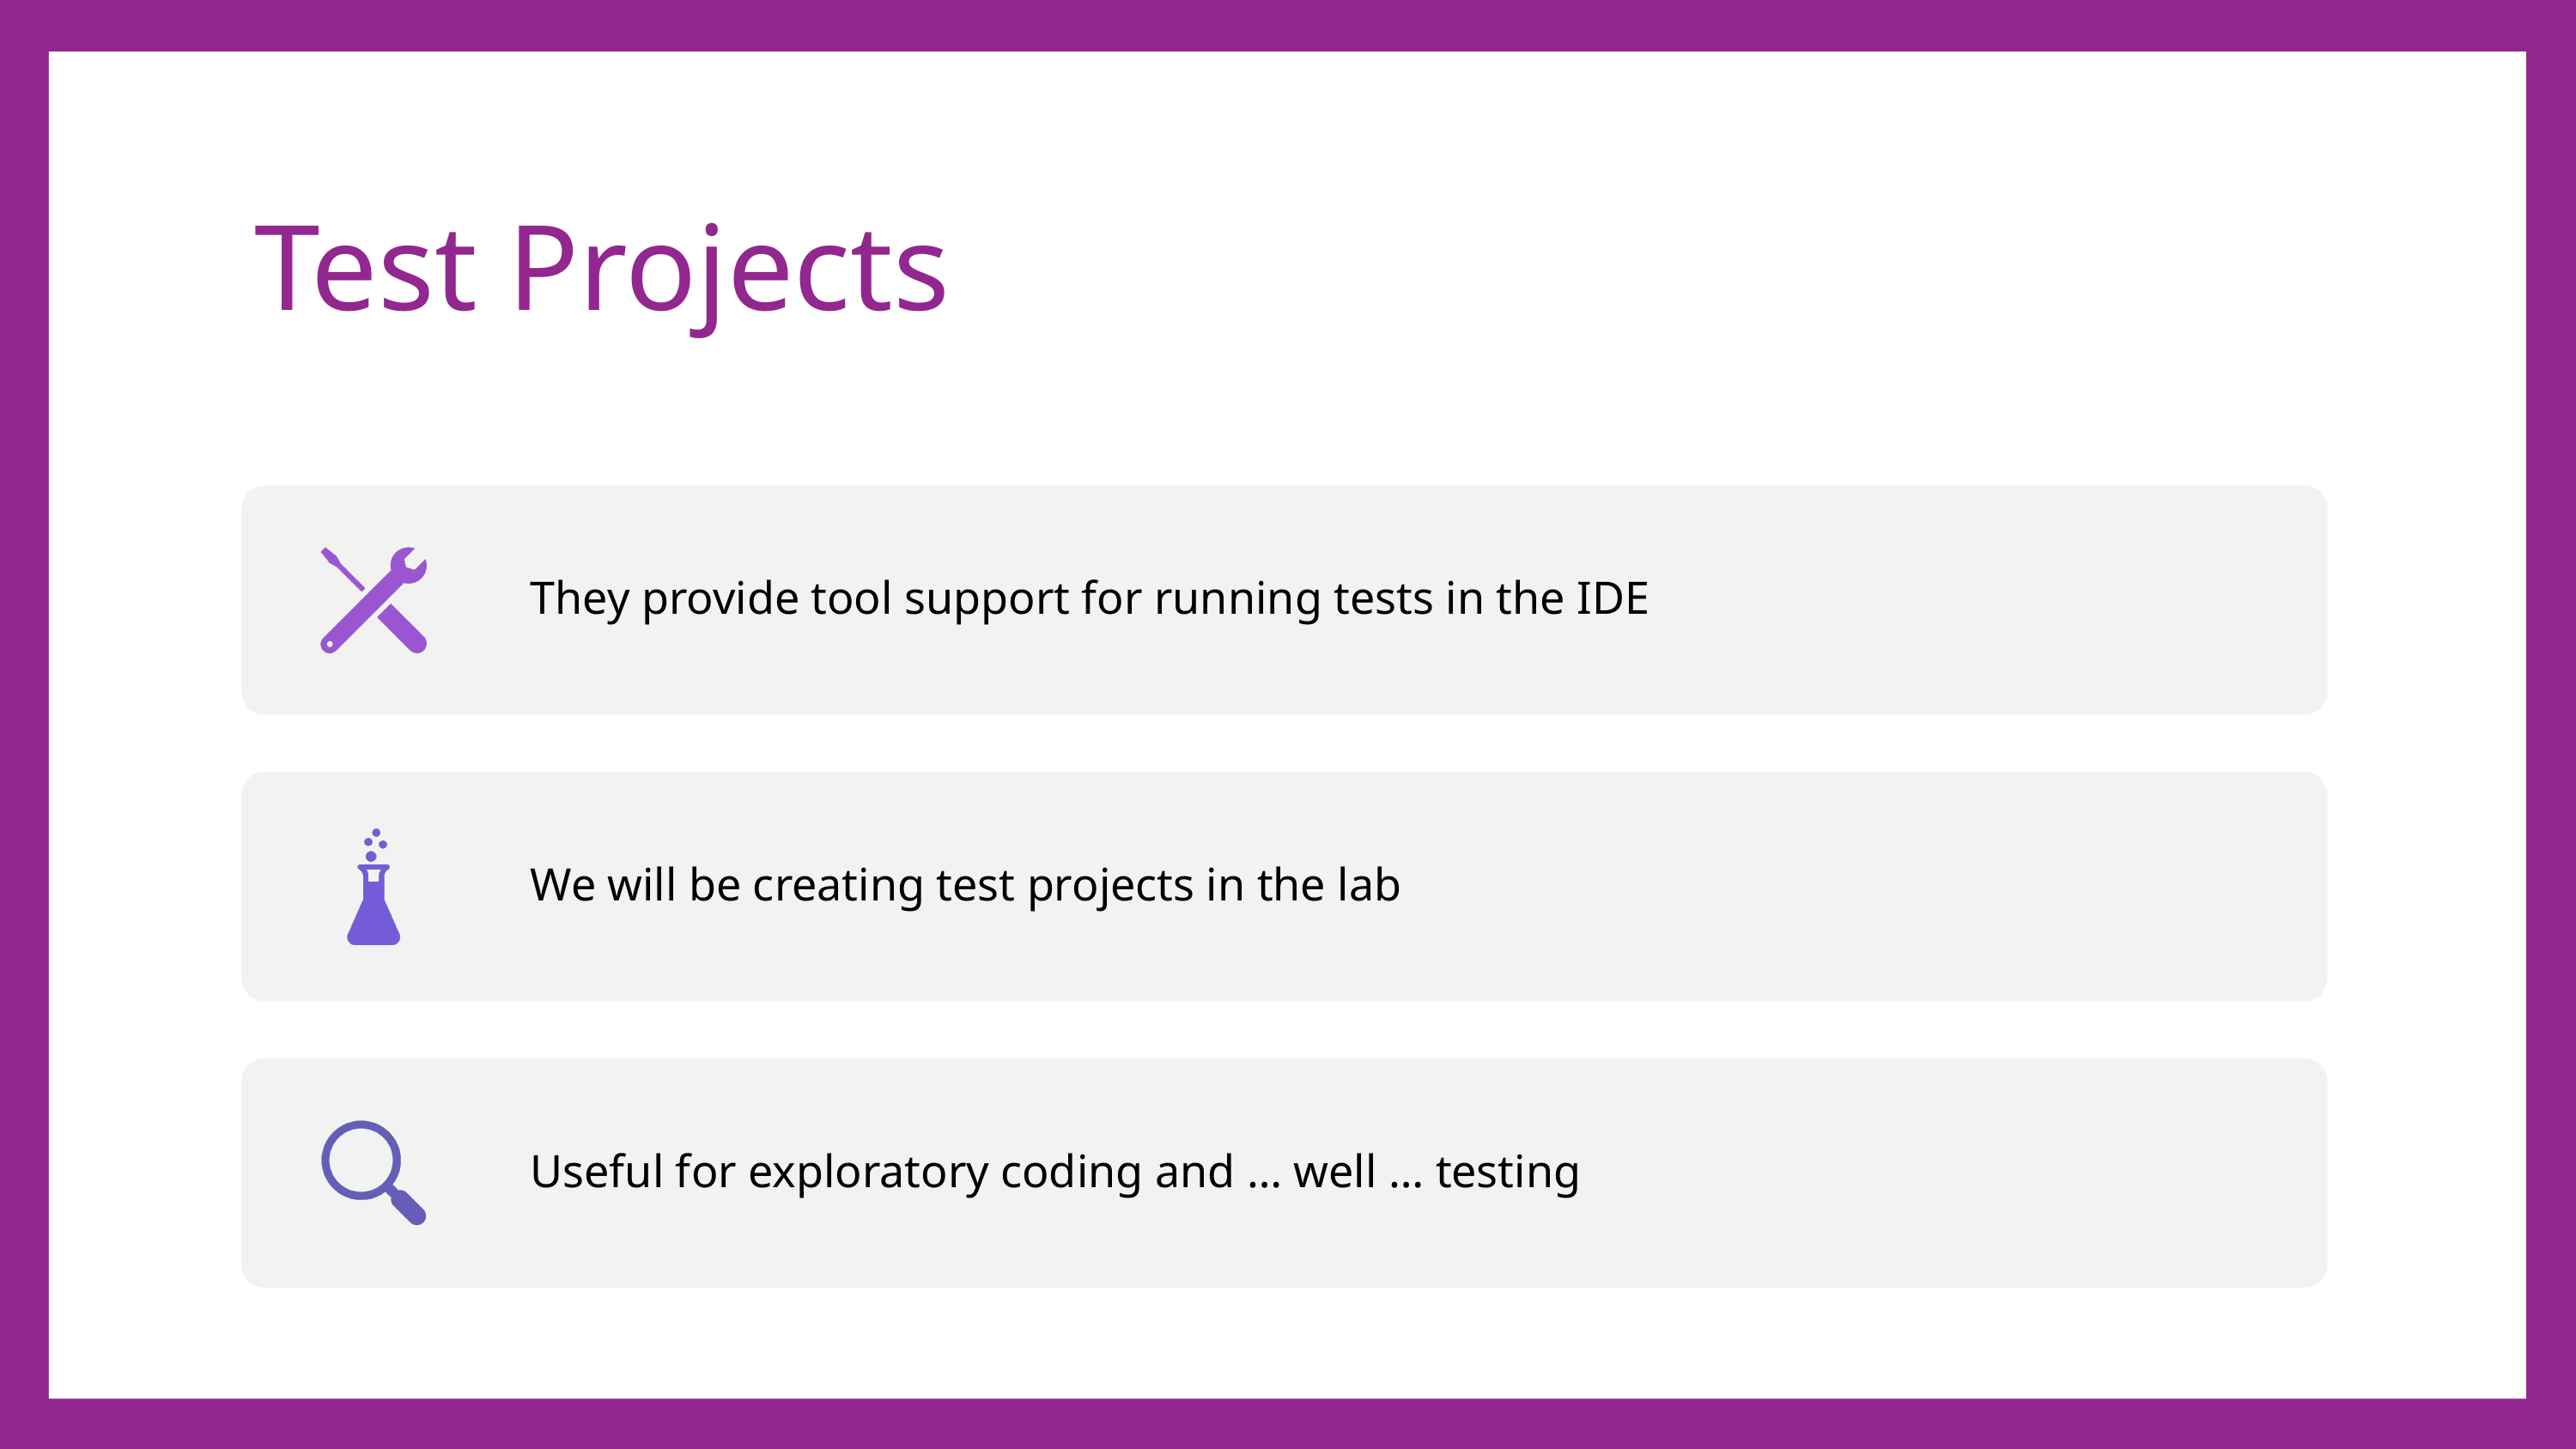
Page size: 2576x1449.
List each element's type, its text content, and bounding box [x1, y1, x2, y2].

title Test Projects [241, 129, 2329, 415]
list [240, 485, 2328, 1288]
